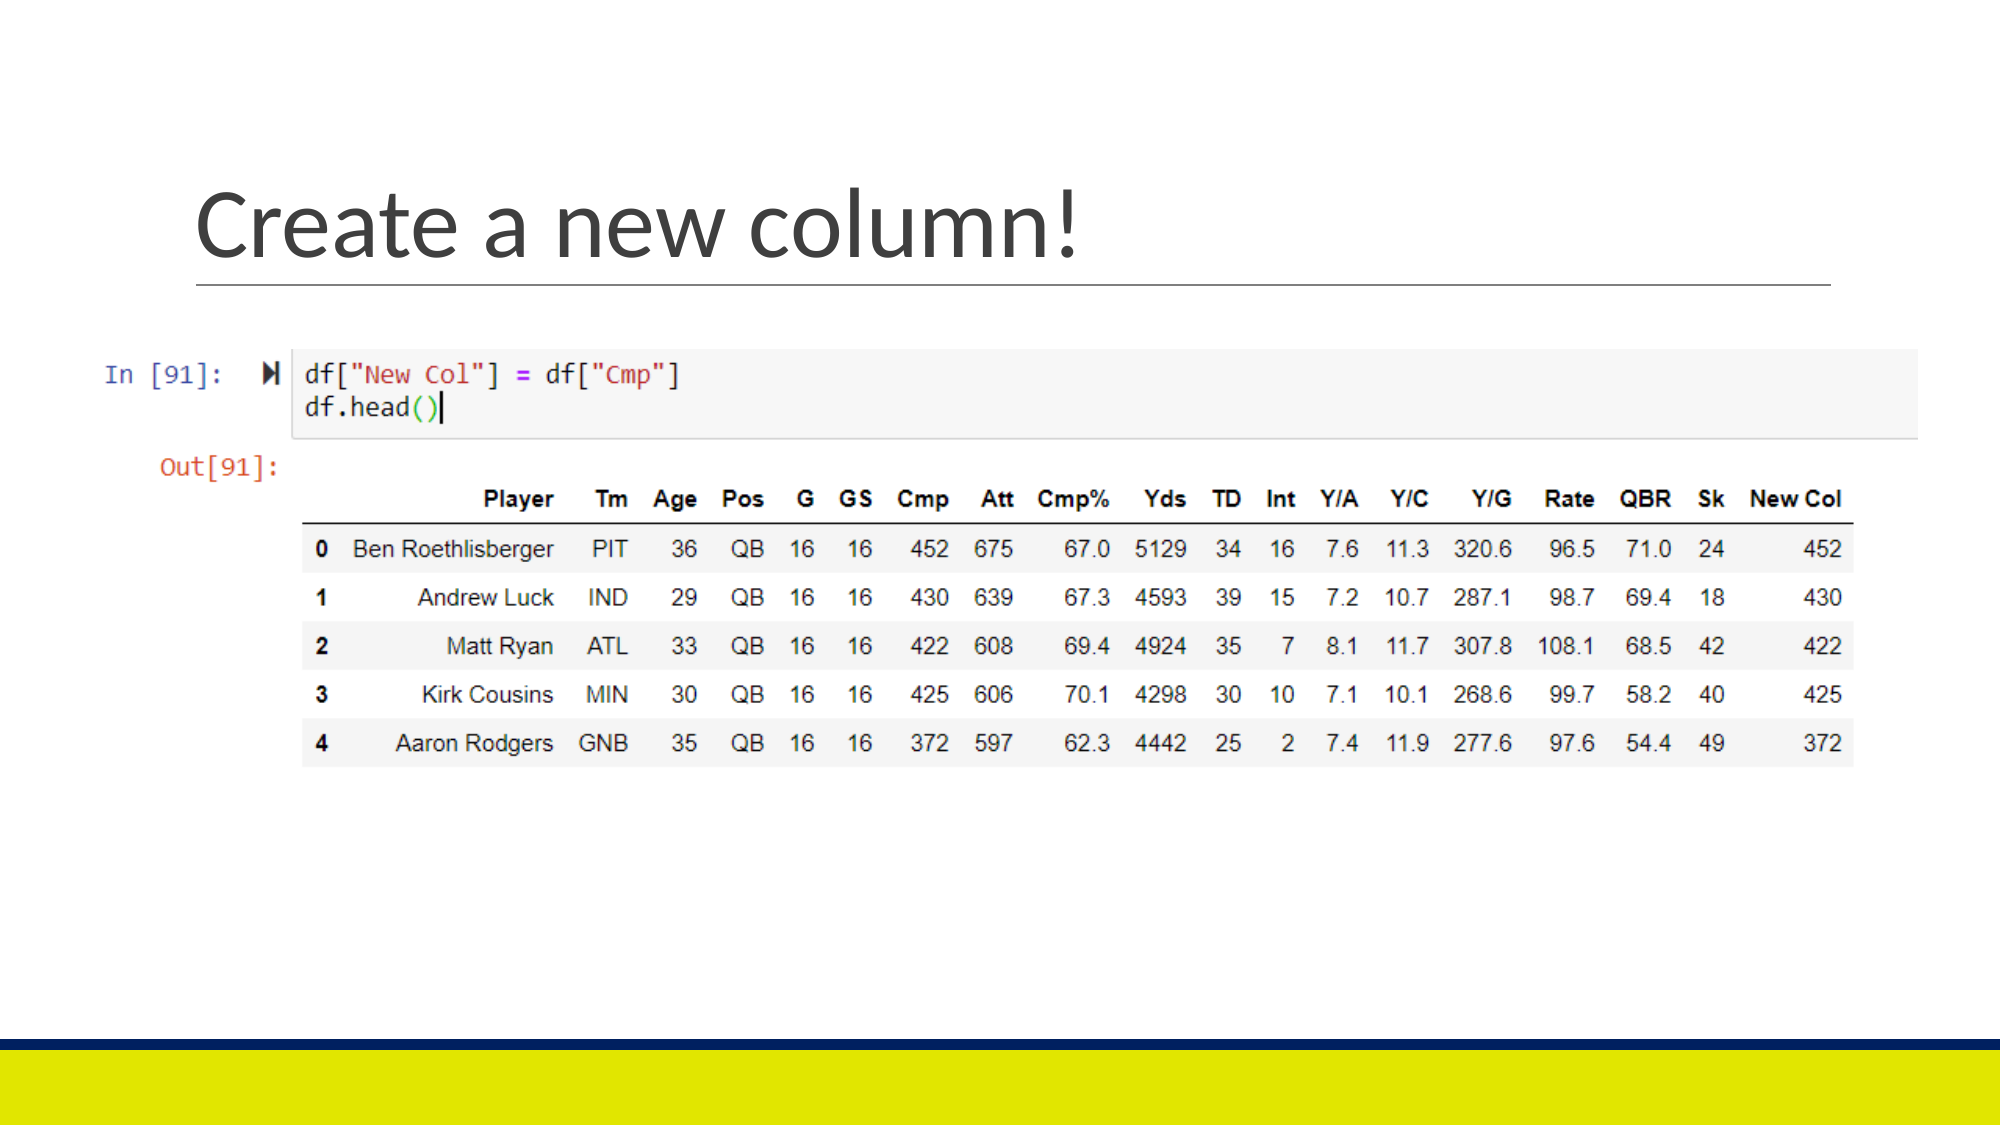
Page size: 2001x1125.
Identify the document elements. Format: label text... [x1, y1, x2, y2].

title Create a new column! [180, 47, 1830, 285]
picture [82, 349, 1918, 776]
